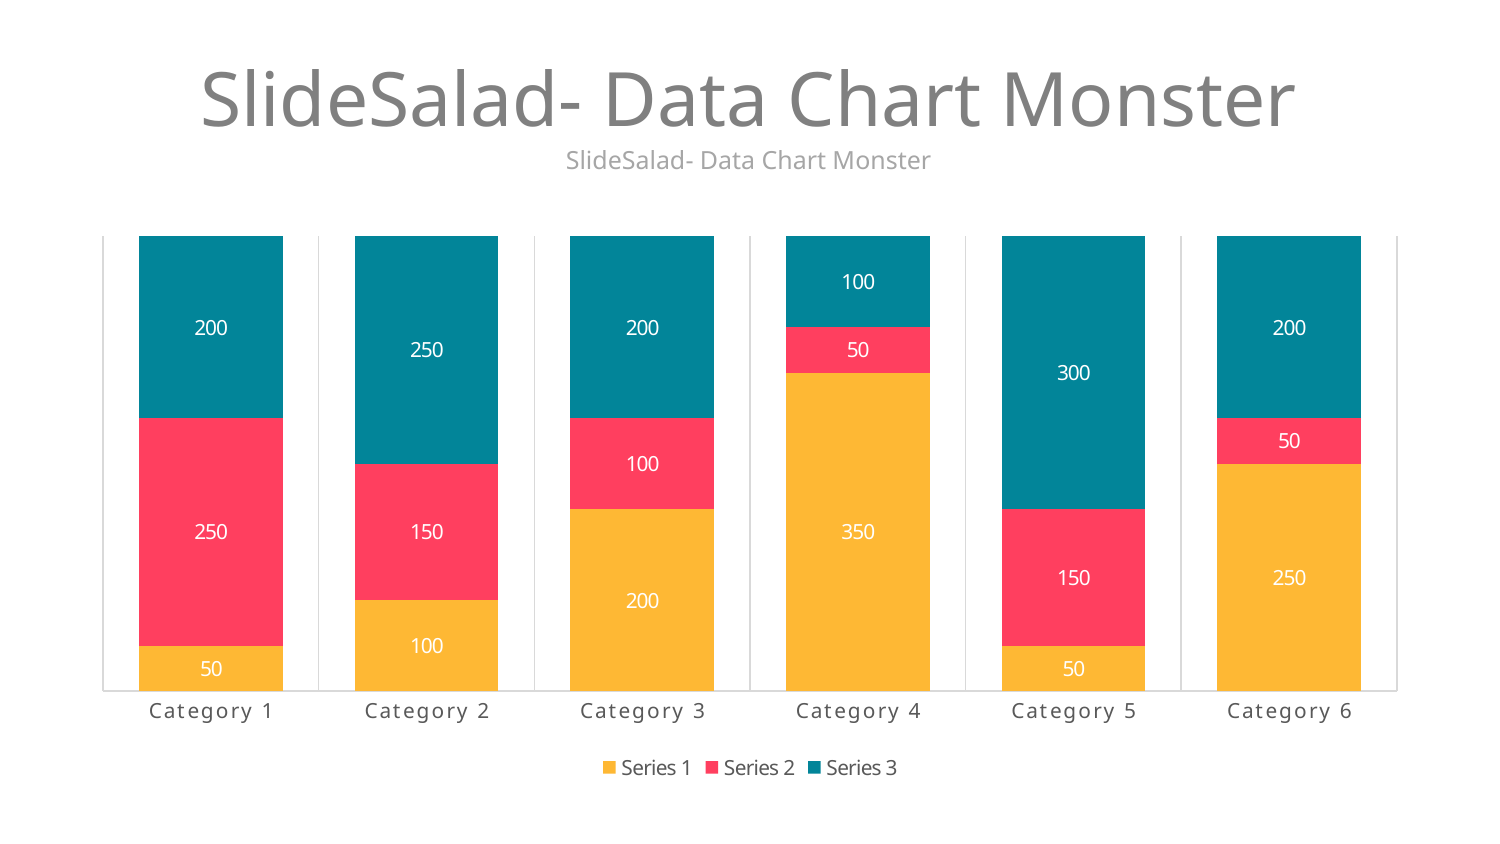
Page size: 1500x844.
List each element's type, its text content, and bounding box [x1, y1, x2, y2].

chart [75, 224, 1425, 788]
title SlideSalad- Data Chart Monster [62, 55, 1436, 138]
list SlideSalad- Data Chart Monster [62, 144, 1436, 174]
